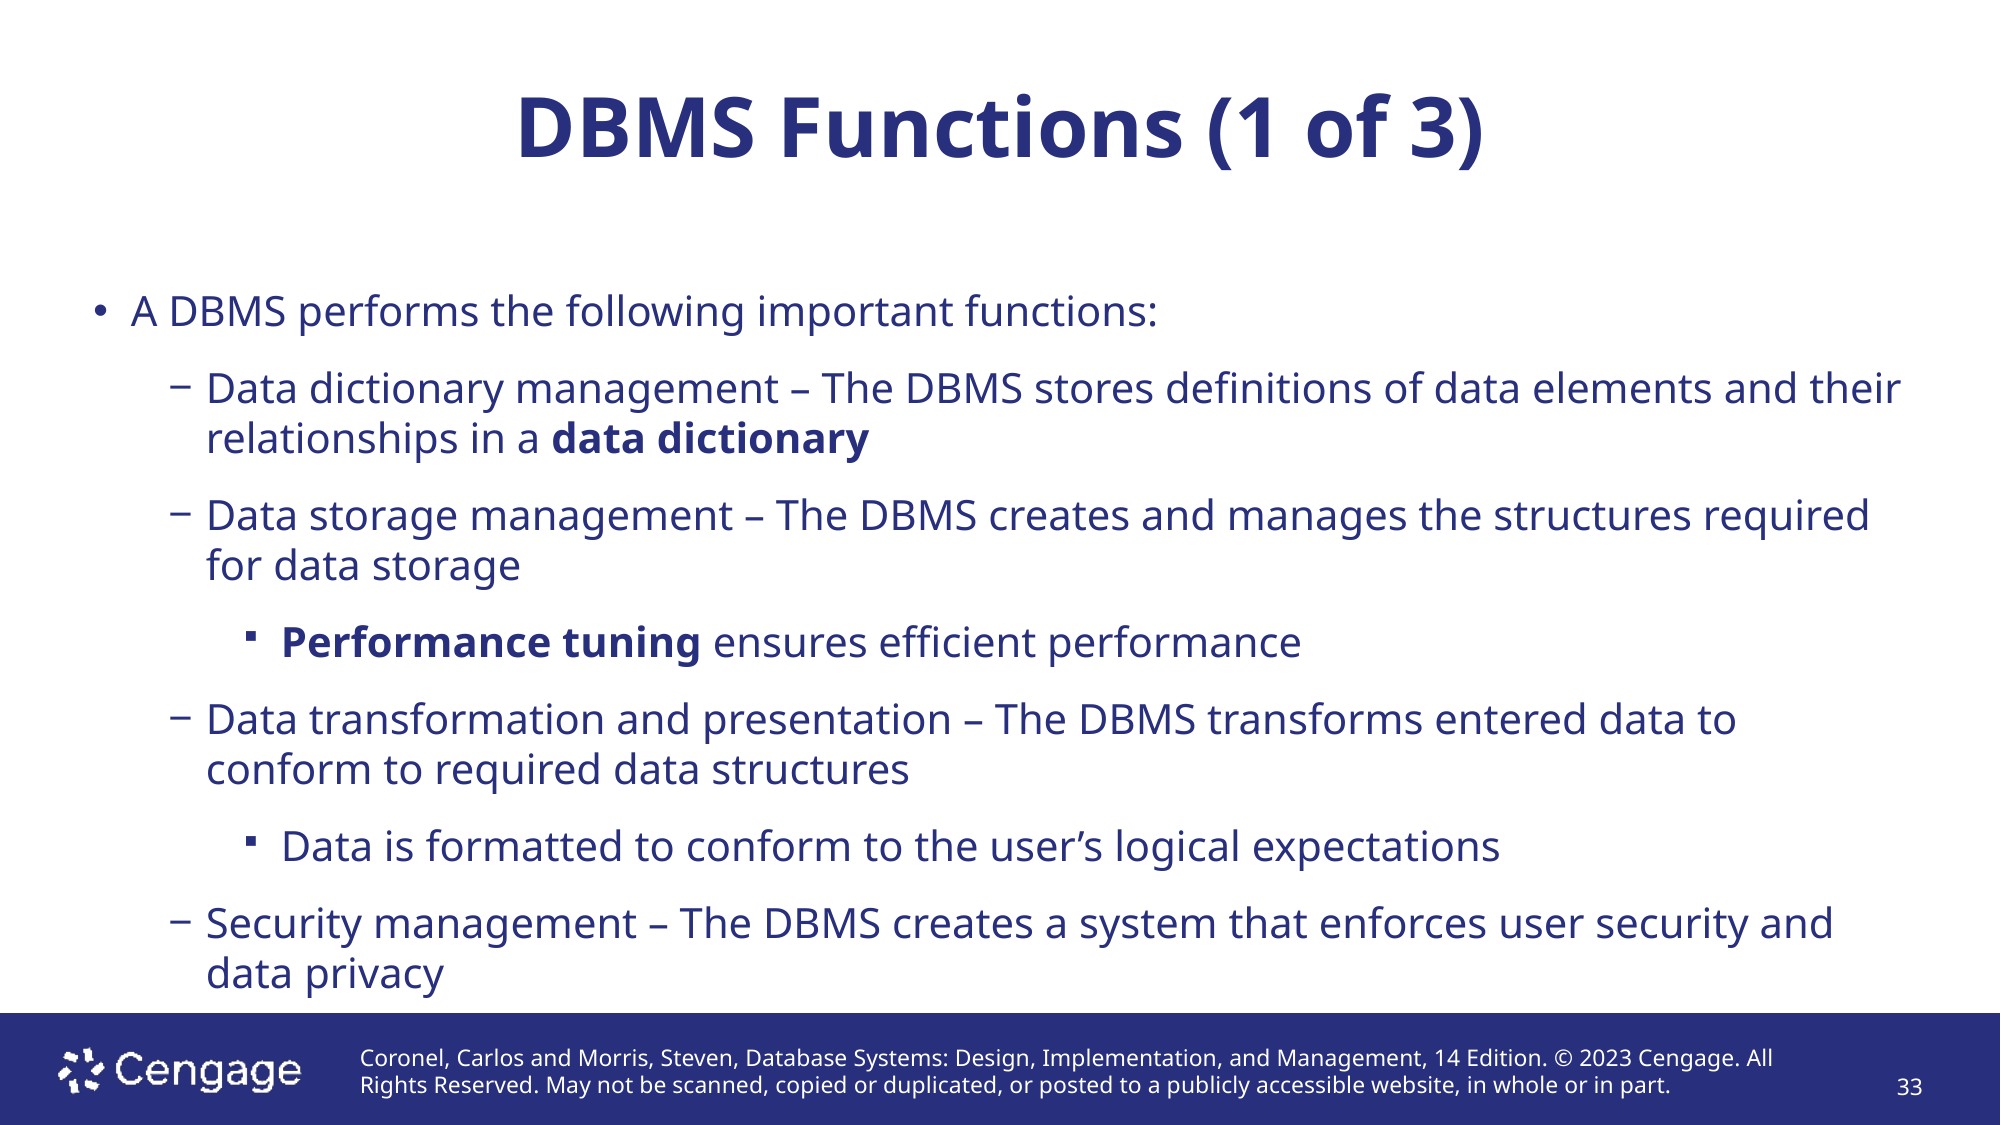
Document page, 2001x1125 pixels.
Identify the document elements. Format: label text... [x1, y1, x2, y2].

title DBMS Functions (1 of 3) [78, 77, 1923, 277]
list A DBMS performs the following important functions: Data dictionary management – The DBMS stores definitions of data elements and their relationships in a data dictionary Data storage management – The DBMS creates and manages the structures required for data storage Performance tuning ensures efficient performance Data transformation and presentation – The DBMS transforms entered data to conform to required data structures Data is formatted to conform to the user’s logical expectations Security management – The DBMS creates a system that enforces user security and data privacy [78, 277, 1923, 992]
picture [30, 1020, 329, 1122]
